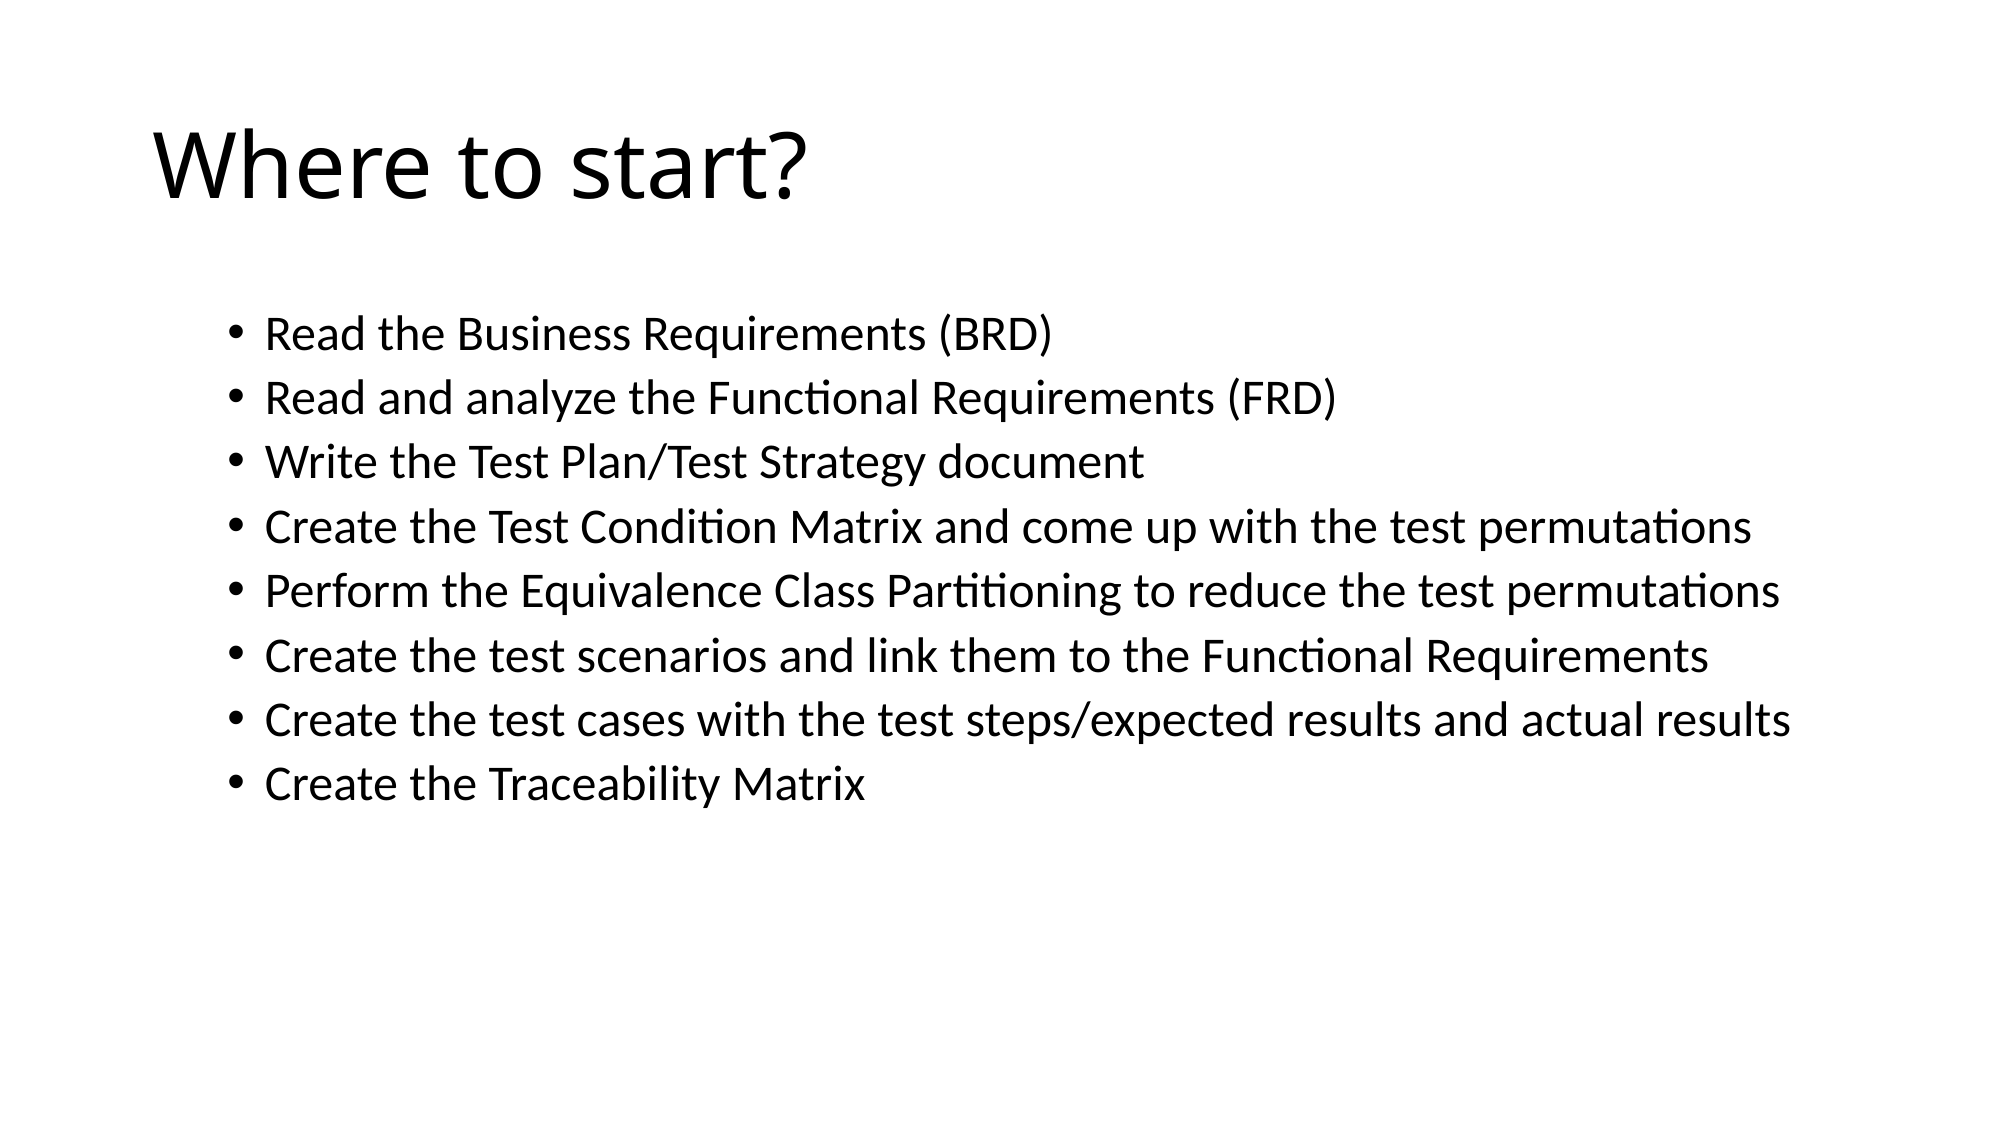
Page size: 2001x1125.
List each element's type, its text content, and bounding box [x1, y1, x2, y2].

title Where to start? [137, 59, 1863, 278]
list Read the Business Requirements (BRD) Read and analyze the Functional Requirements (FRD) Write the Test Plan/Test Strategy document Create the Test Condition Matrix and come up with the test permutations Perform the Equivalence Class Partitioning to reduce the test permutations Create the test scenarios and link them to the Functional Requirements Create the test cases with the test steps/expected results and actual results Create the Traceability Matrix [137, 299, 1863, 1014]
